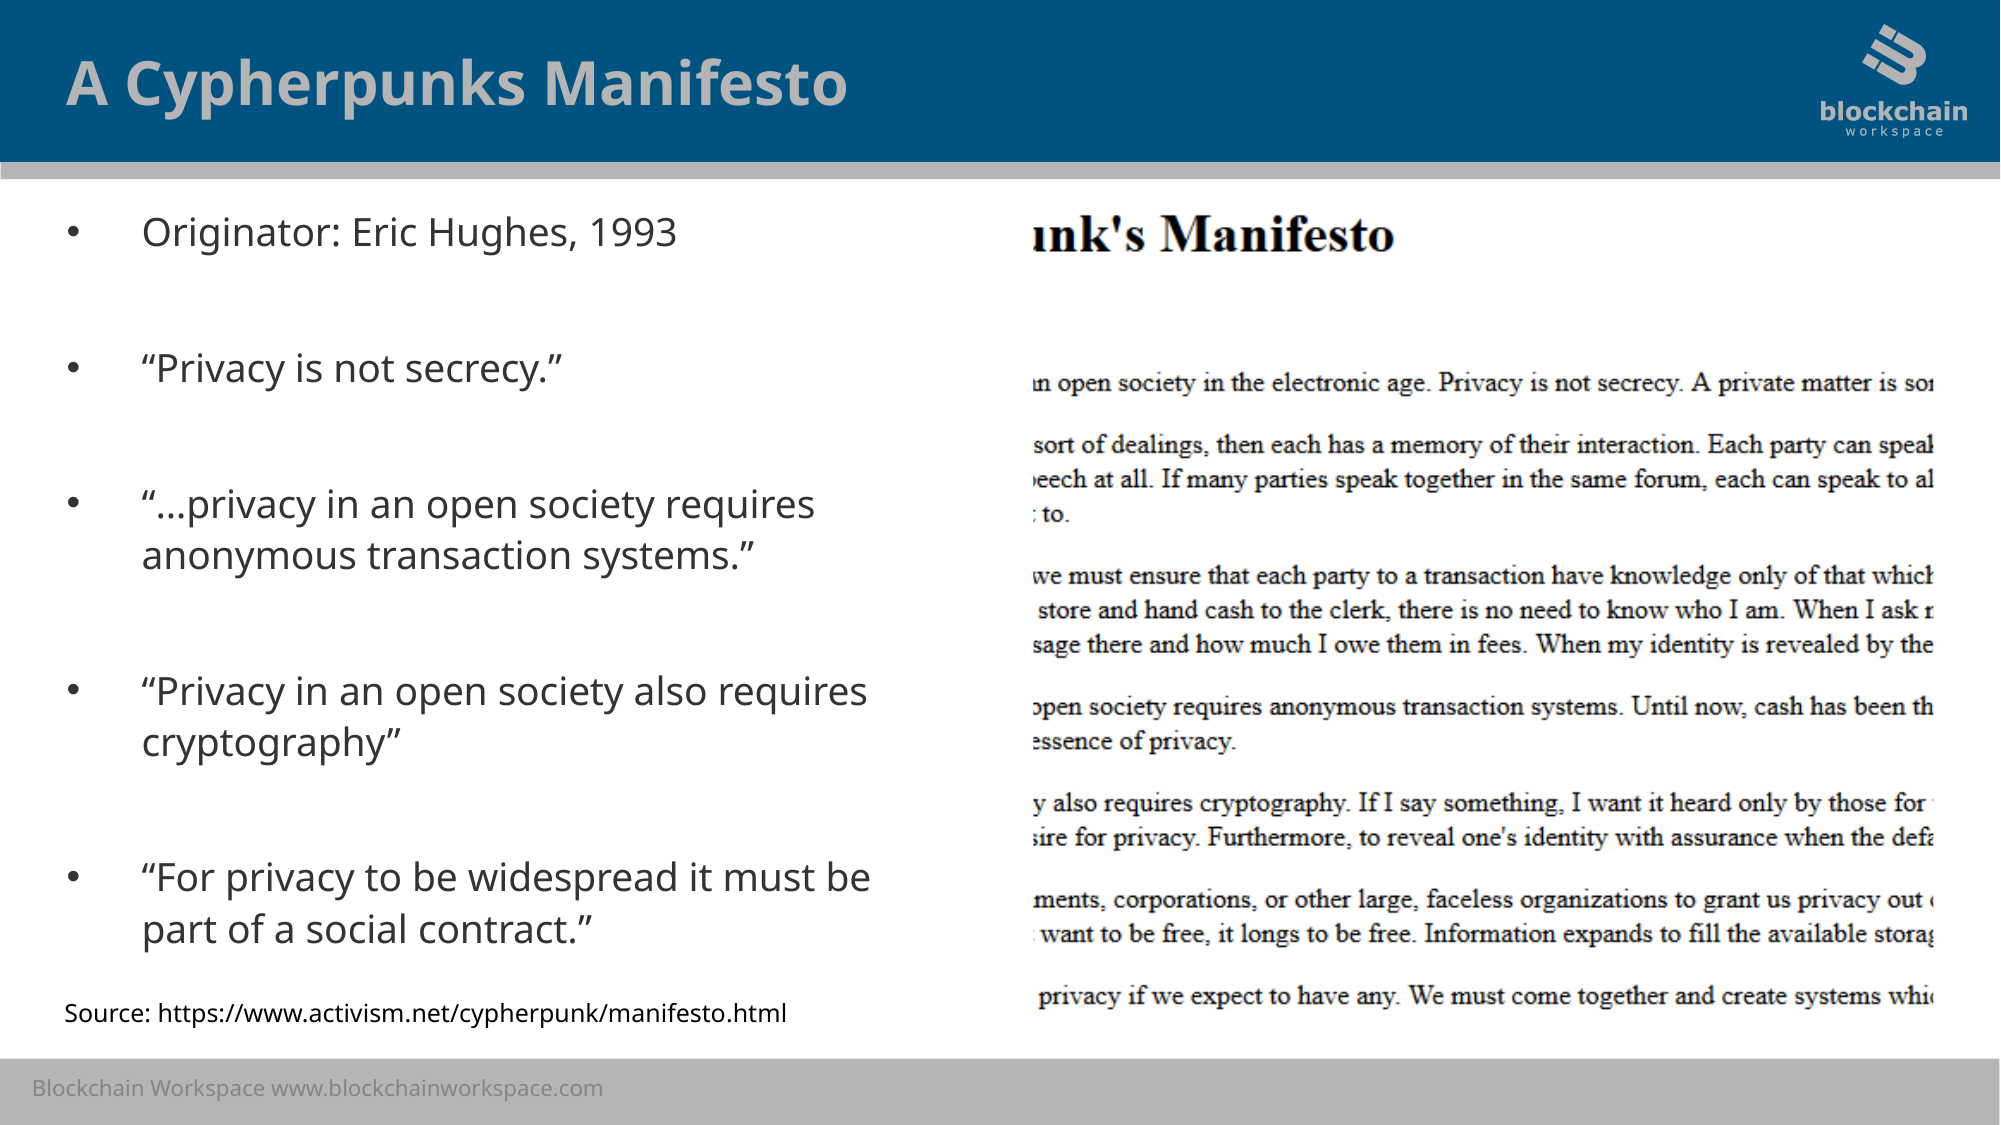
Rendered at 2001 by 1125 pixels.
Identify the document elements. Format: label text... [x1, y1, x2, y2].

list Originator: Eric Hughes, 1993 “Privacy is not secrecy.” “…privacy in an open society requires anonymous transaction systems.” “Privacy in an open society also requires cryptography” “For privacy to be widespread it must be part of a social contract.” [66, 195, 967, 968]
text_box Source: https://www.activism.net/cypherpunk/manifesto.html [49, 989, 804, 1035]
list A Cypherpunks Manifesto [66, 22, 1767, 140]
picture [1821, 24, 1967, 138]
picture [1033, 195, 1934, 1013]
